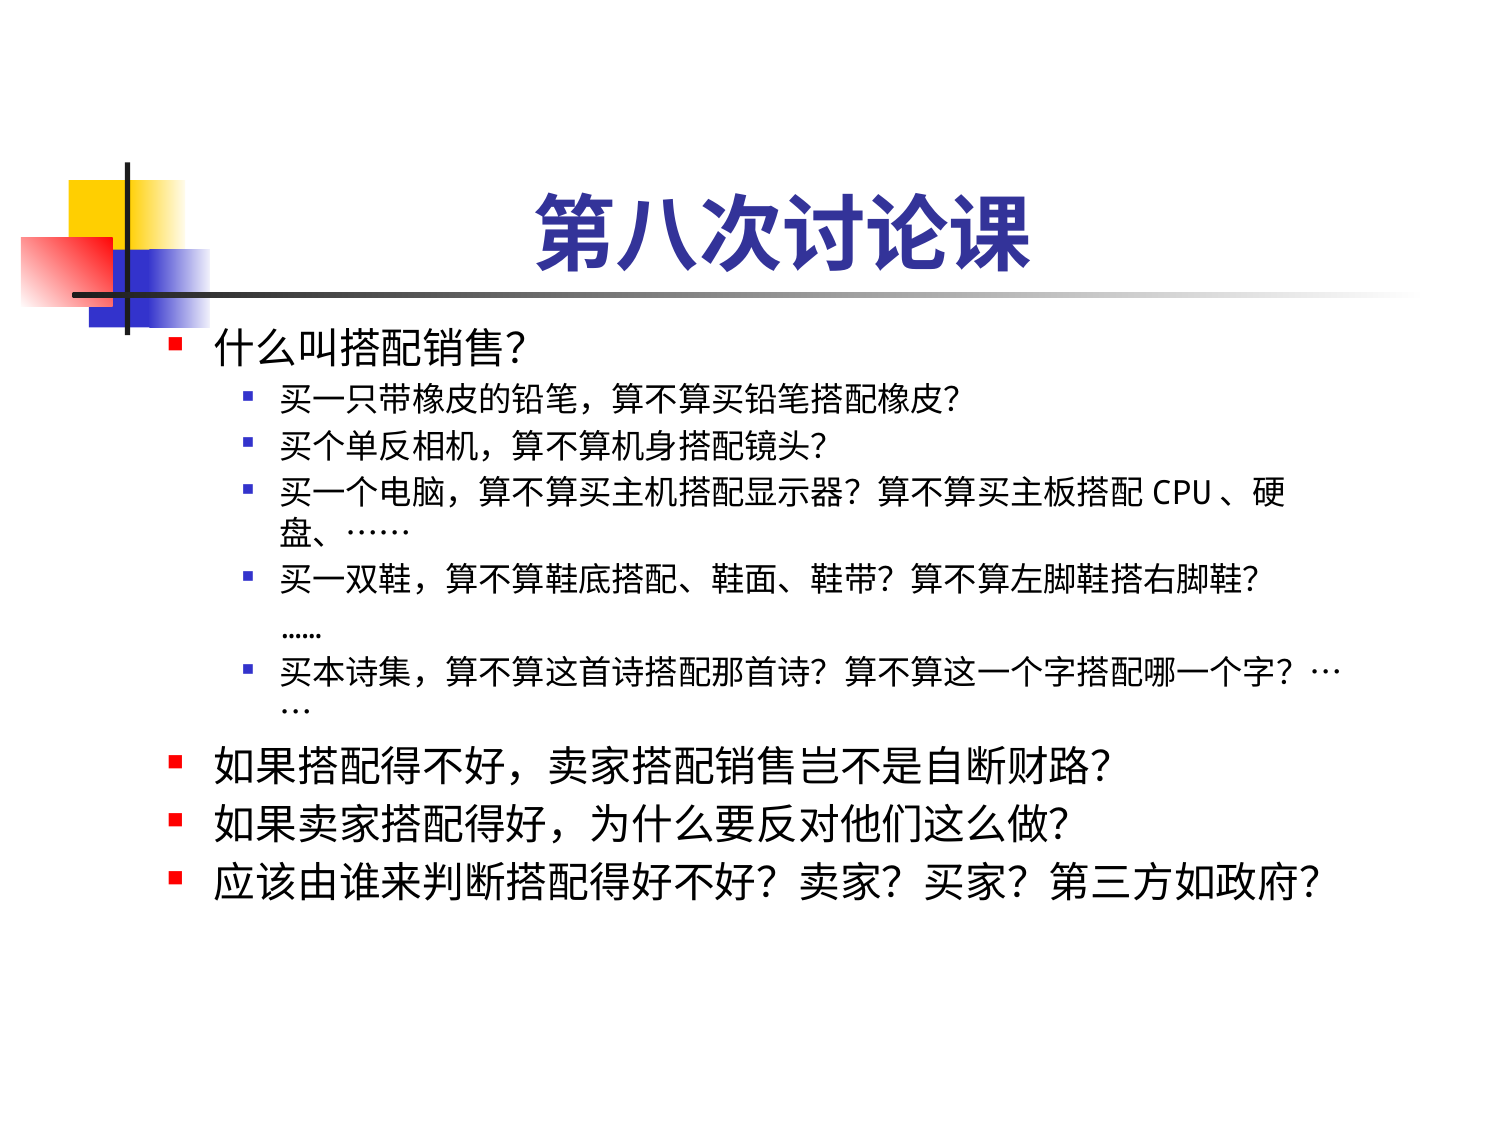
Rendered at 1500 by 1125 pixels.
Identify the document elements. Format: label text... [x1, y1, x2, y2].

title 第八次讨论课 [188, 101, 1377, 289]
list 什么叫搭配销售？ 买一只带橡皮的铅笔，算不算买铅笔搭配橡皮？ 买个单反相机，算不算机身搭配镜头？ 买一个电脑，算不算买主机搭配显示器？算不算买主板搭配CPU、硬盘、…… 买一双鞋，算不算鞋底搭配、鞋面、鞋带？算不算左脚鞋搭右脚鞋？ …… 买本诗集，算不算这首诗搭配那首诗？算不算这一个字搭配哪一个字？…… 如果搭配得不好，卖家搭配销售岂不是自断财路？ 如果卖家搭配得好，为什么要反对他们这么做？ 应该由谁来判断搭配得好不好？卖家？买家？第三方如政府？ [76, 314, 1365, 990]
